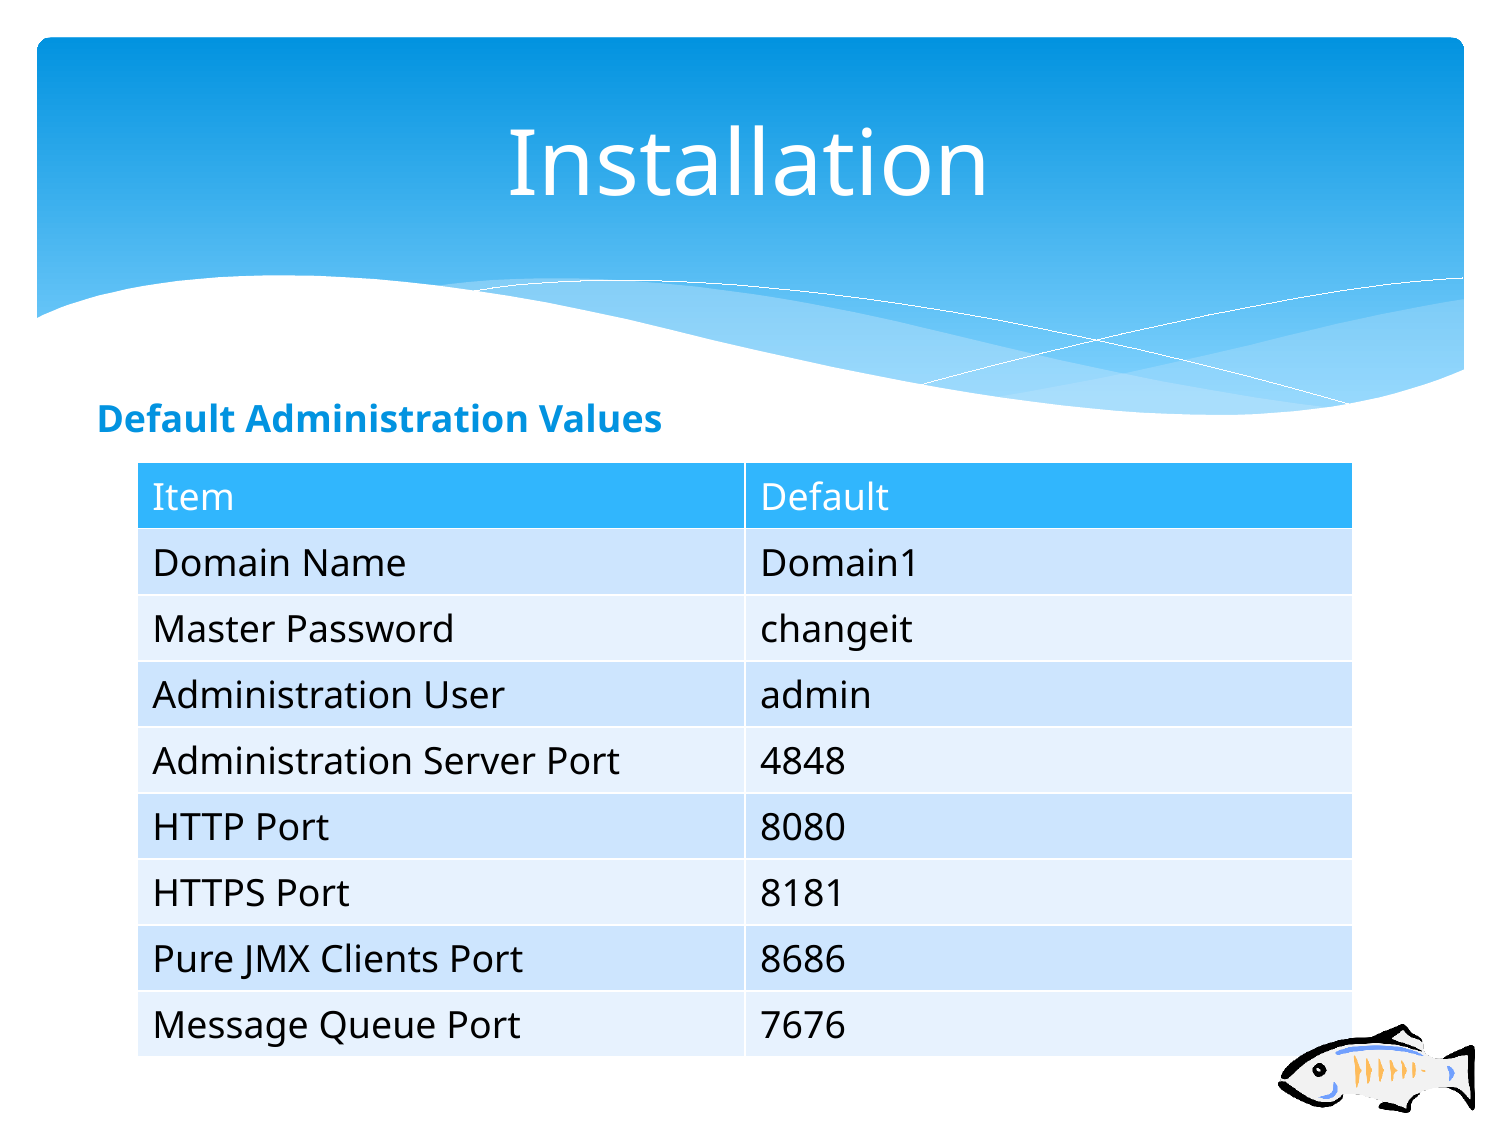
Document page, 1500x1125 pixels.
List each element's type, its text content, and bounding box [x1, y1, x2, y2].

table_cell HTTPS Port [138, 860, 744, 924]
table_cell Message Queue Port [138, 992, 744, 1056]
table_cell 8181 [746, 860, 1352, 924]
table_cell 4848 [746, 728, 1352, 792]
table_cell Master Password [138, 596, 744, 660]
table_cell 7676 [746, 992, 1352, 1056]
table_cell Administration Server Port [138, 728, 744, 792]
table_cell 8080 [746, 794, 1352, 858]
table_cell Pure JMX Clients Port [138, 926, 744, 990]
table_cell HTTP Port [138, 794, 744, 858]
table_cell 8686 [746, 926, 1352, 990]
picture [1277, 1024, 1476, 1113]
text_box Default Administration Values [81, 387, 678, 448]
table_cell admin [746, 662, 1352, 726]
table_cell changeit [746, 596, 1352, 660]
table_header Item [138, 463, 744, 528]
title Installation [75, 55, 1425, 261]
table_cell Domain1 [746, 529, 1352, 594]
table_header Default [746, 463, 1352, 528]
table_cell Administration User [138, 662, 744, 726]
table_cell Domain Name [138, 529, 744, 594]
